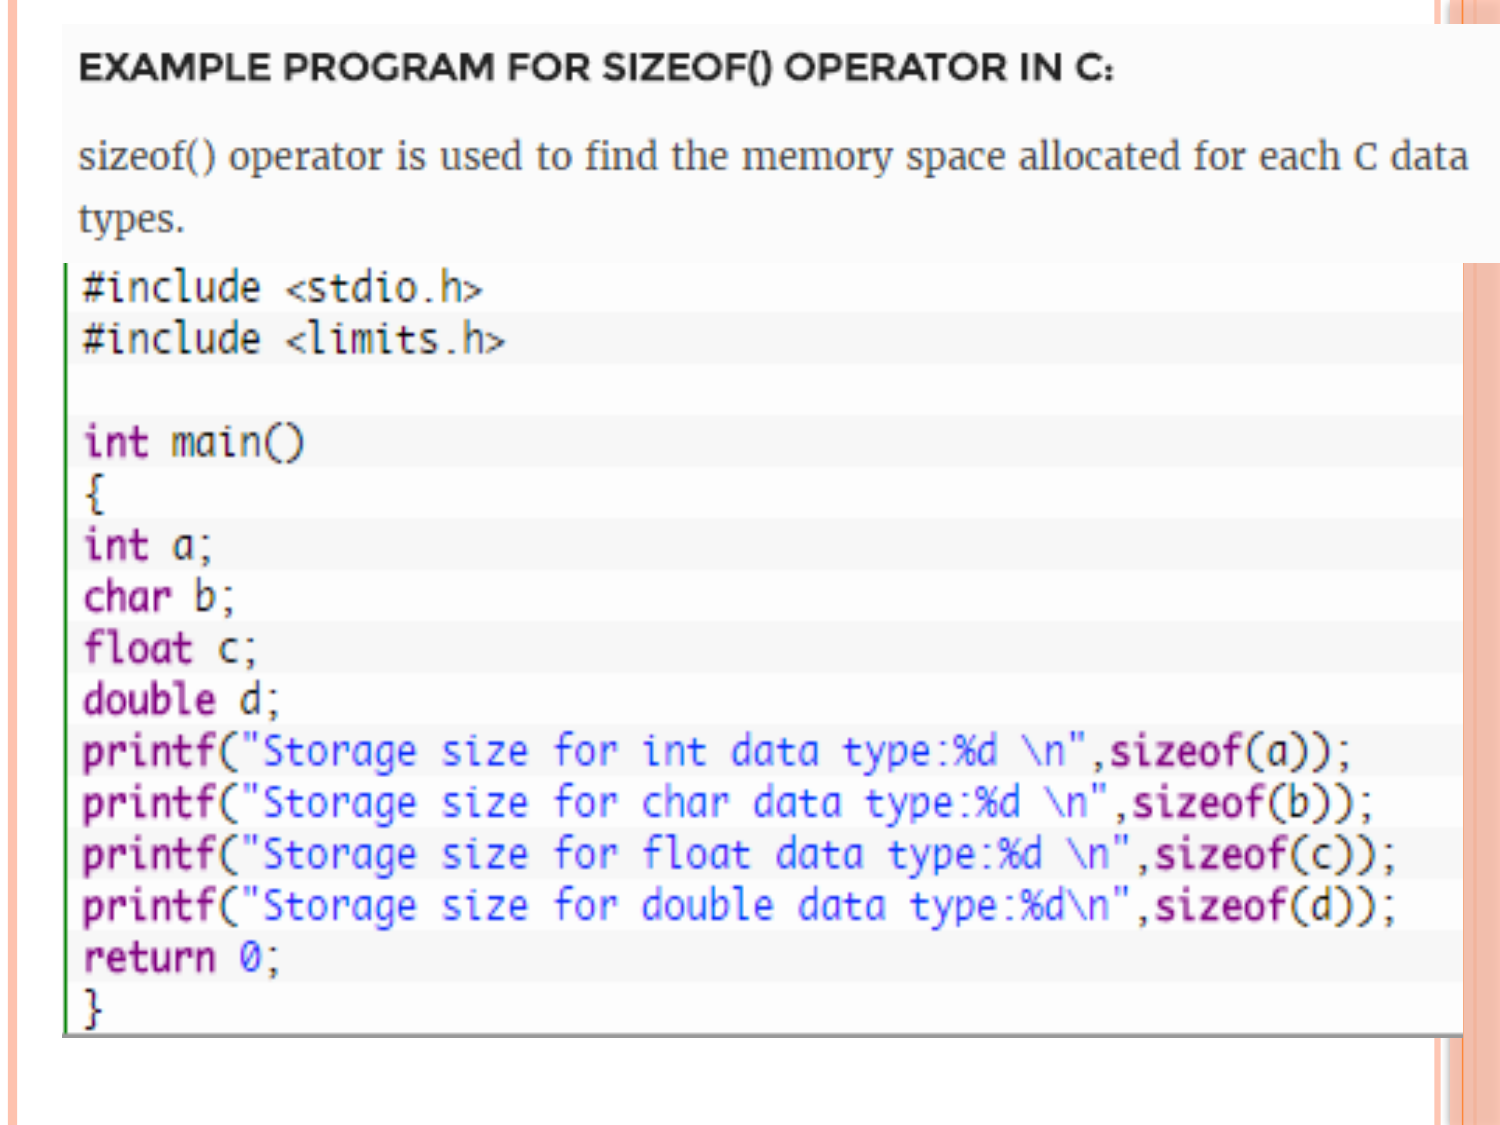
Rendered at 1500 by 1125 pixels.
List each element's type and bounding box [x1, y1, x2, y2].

list [61, 271, 1463, 1038]
picture [61, 24, 1500, 263]
